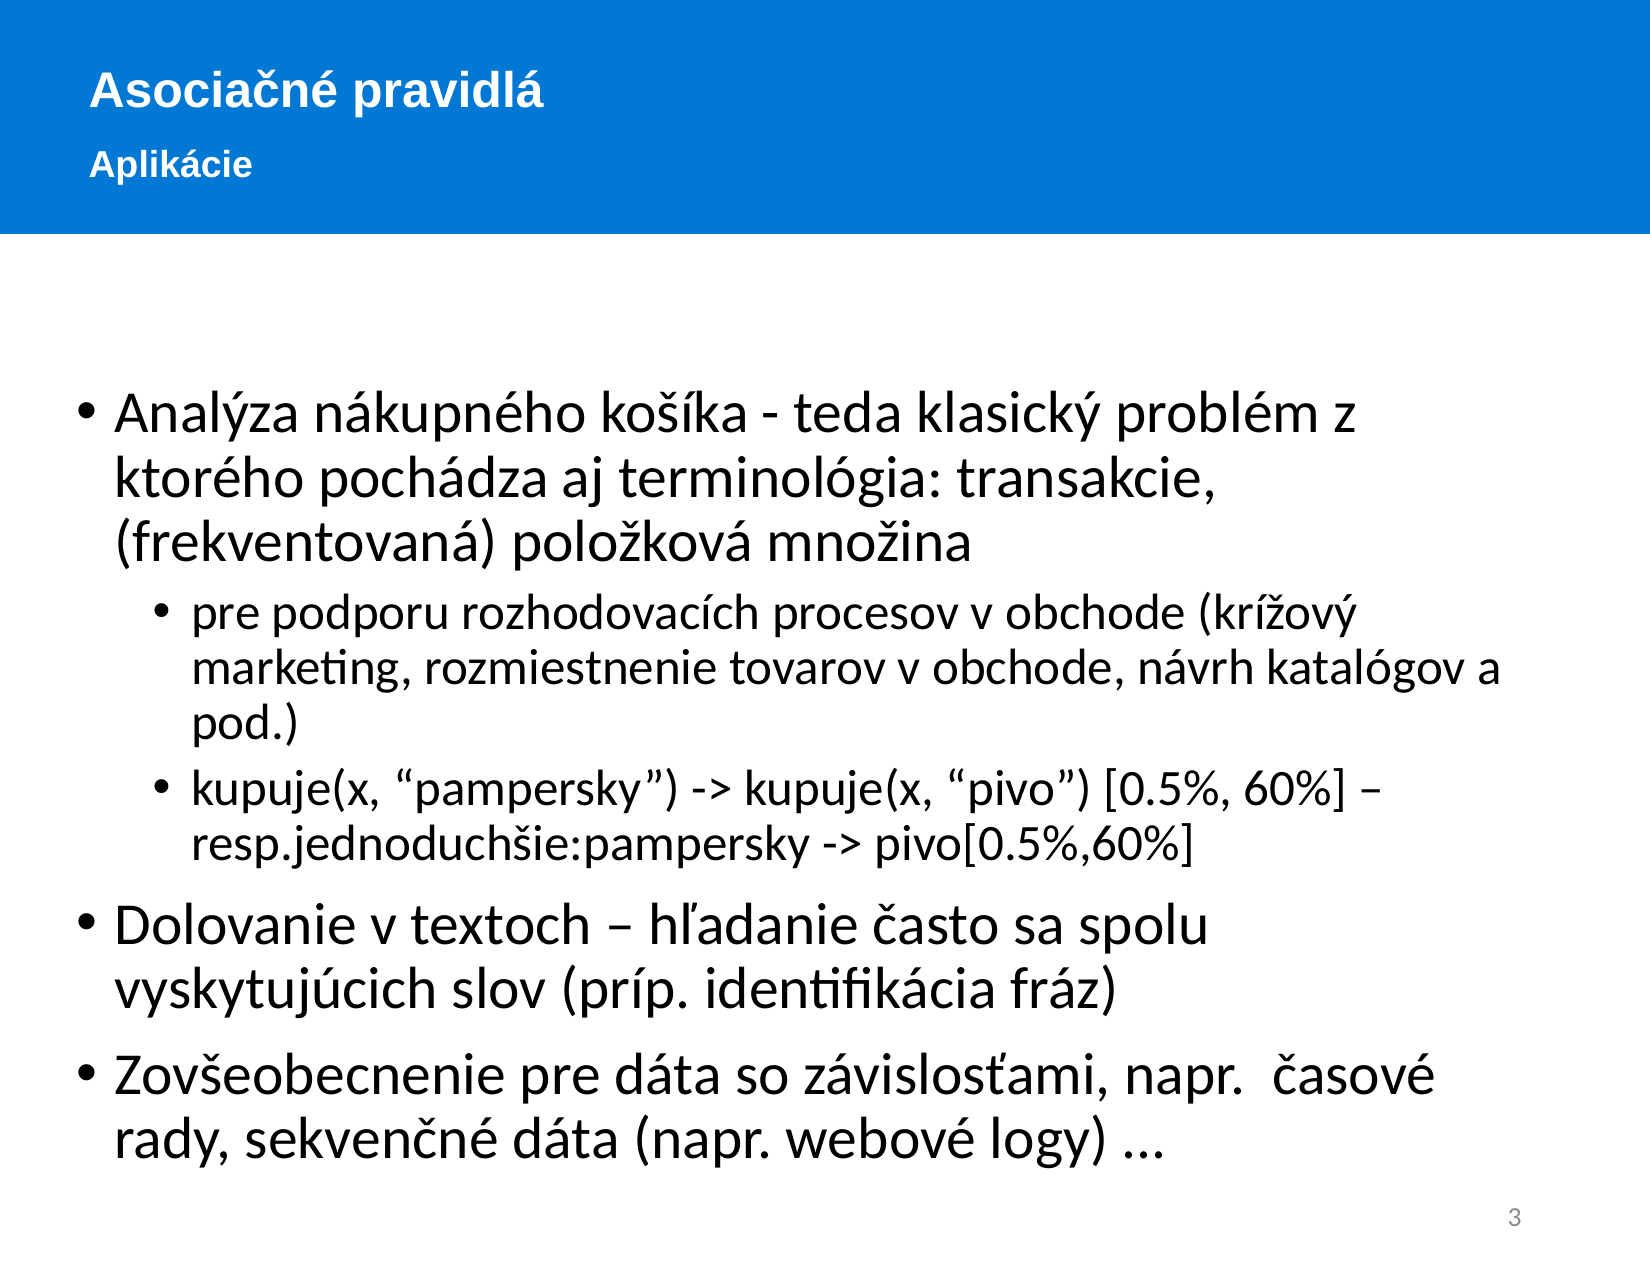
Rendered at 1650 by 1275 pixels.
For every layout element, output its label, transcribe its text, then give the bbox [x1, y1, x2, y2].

text_box Analýza nákupného košíka - teda klasický problém z ktorého pochádza aj terminológia: transakcie, (frekventovaná) položková množina pre podporu rozhodovacích procesov v obchode (krížový marketing, rozmiestnenie tovarov v obchode, návrh katalógov a pod.) kupuje(x, “pampersky”) -> kupuje(x, “pivo”) [0.5%, 60%] – resp.jednoduchšie:pampersky -> pivo[0.5%,60%] Dolovanie v textoch – hľadanie často sa spolu vyskytujúcich slov (príp. identifikácia fráz) Zovšeobecnenie pre dáta so závislosťami, napr. časové rady, sekvenčné dáta (napr. webové logy) ... [61, 321, 1537, 1182]
text_box [0, 0, 1650, 234]
text_box Asociačné pravidlá Aplikácie [73, 20, 1602, 193]
slide_number 3 [1165, 1182, 1537, 1250]
